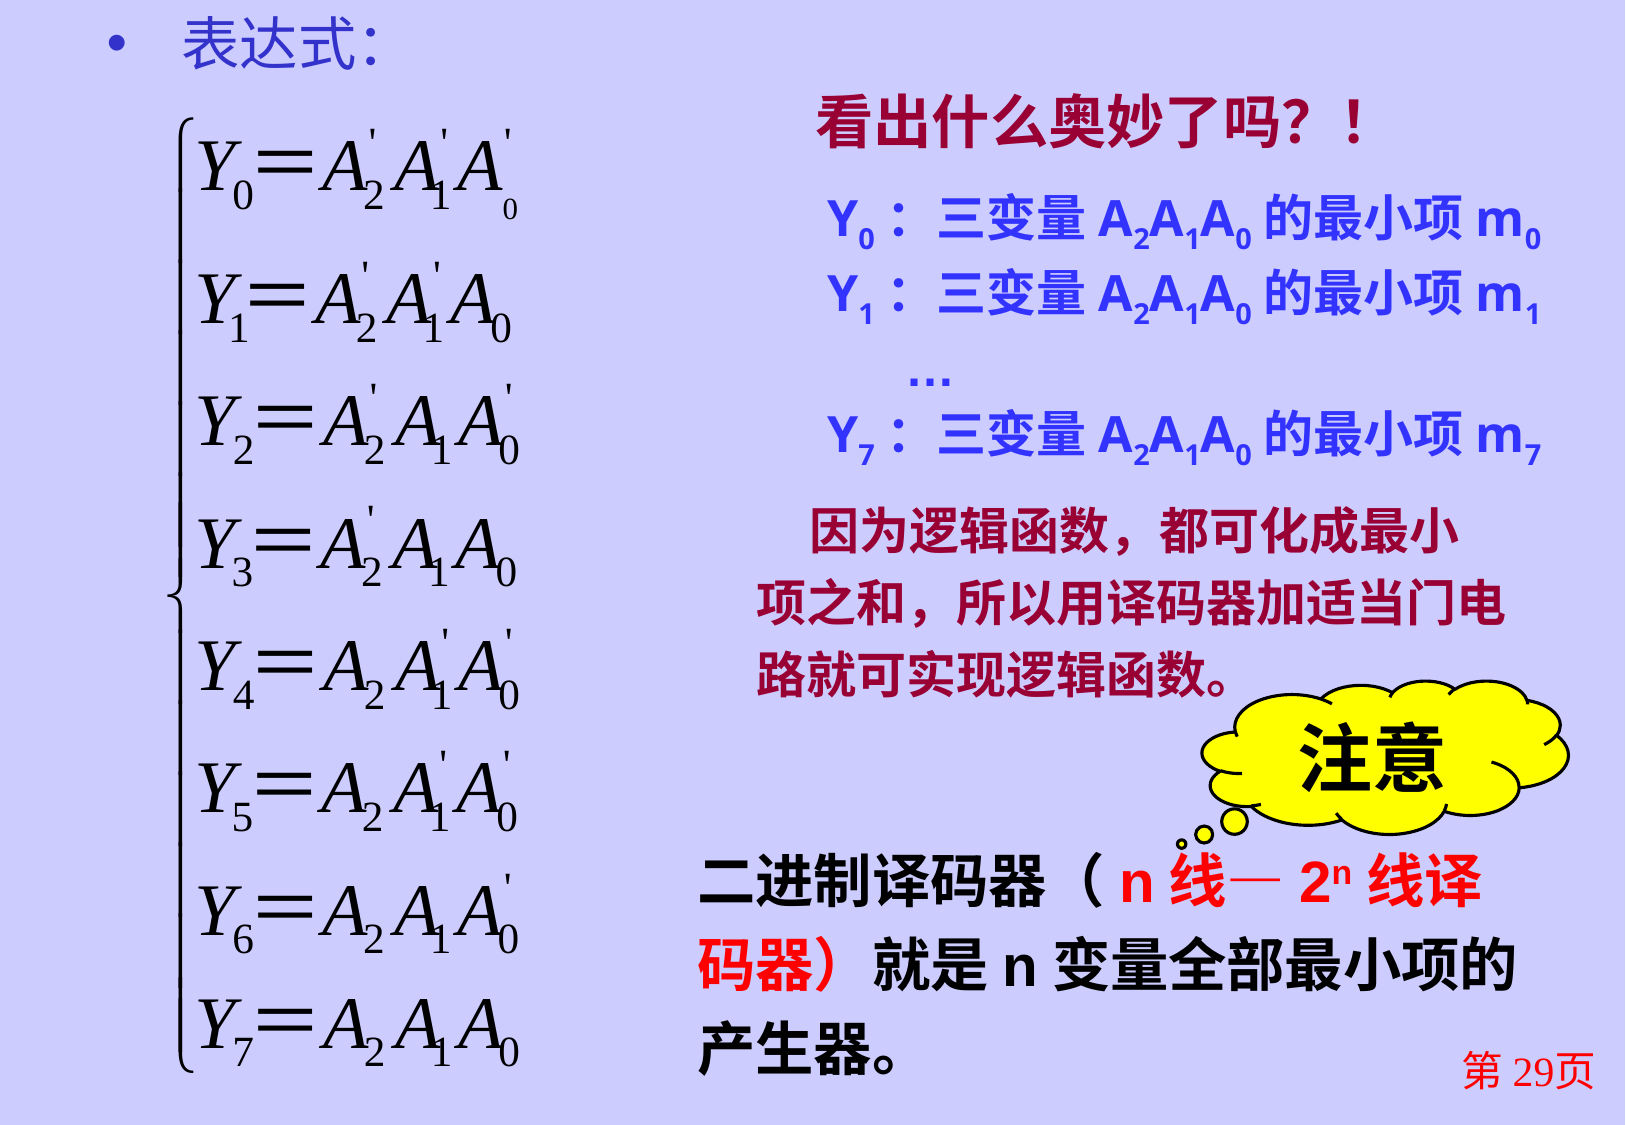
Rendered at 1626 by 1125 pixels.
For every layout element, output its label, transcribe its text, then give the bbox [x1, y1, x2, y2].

text_box 表达式： [91, 0, 494, 85]
slide_number 第29页 [1272, 1037, 1612, 1113]
text_box 因为逻辑函数，都可化成最小项之和，所以用译码器加适当门电路就可实现逻辑函数。 [741, 479, 1523, 711]
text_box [150, 101, 542, 1091]
text_box 看出什么奥妙了吗？！ [800, 78, 1466, 163]
text_box 注意 [1201, 681, 1569, 822]
text_box Y0：三变量A2A1A0的最小项m0 Y1：三变量A2A1A0的最小项m1 … Y7：三变量A2A1A0的最小项m7 [812, 172, 1625, 539]
text_box 二进制译码器（n线—2n线译码器）就是n变量全部最小项的产生器。 [682, 822, 1546, 1090]
